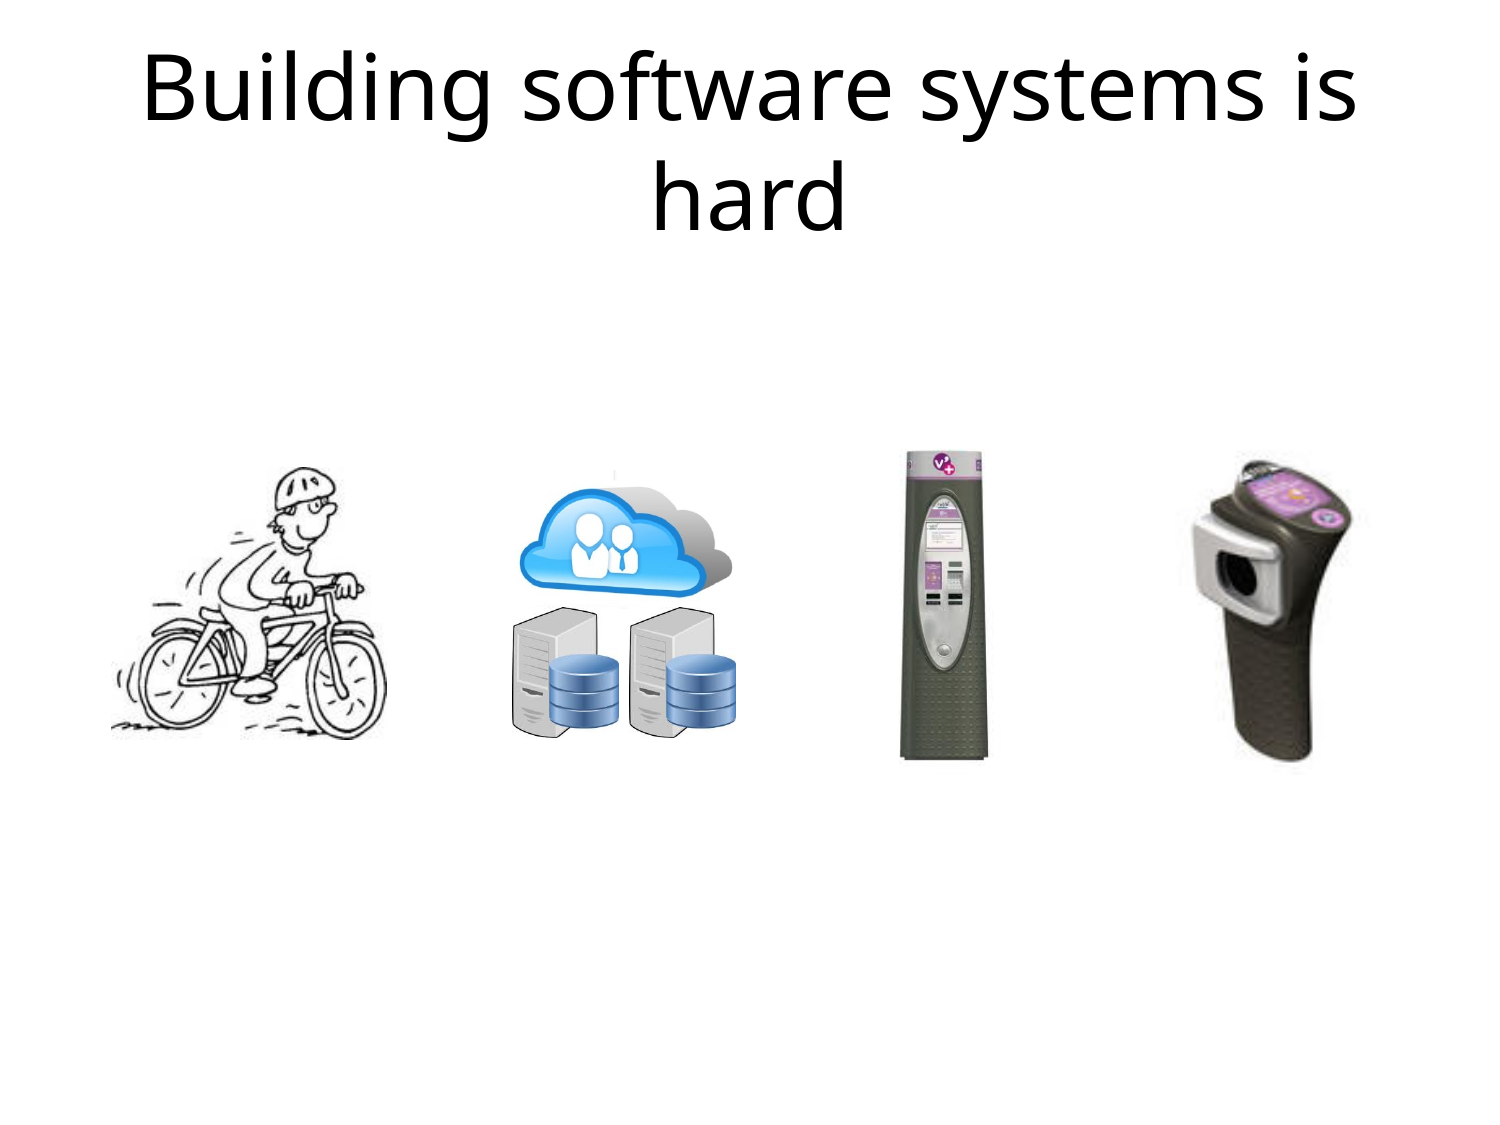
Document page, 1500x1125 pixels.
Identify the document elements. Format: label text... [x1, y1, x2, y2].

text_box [111, 432, 1400, 776]
title Building software systems is hard [75, 45, 1425, 233]
